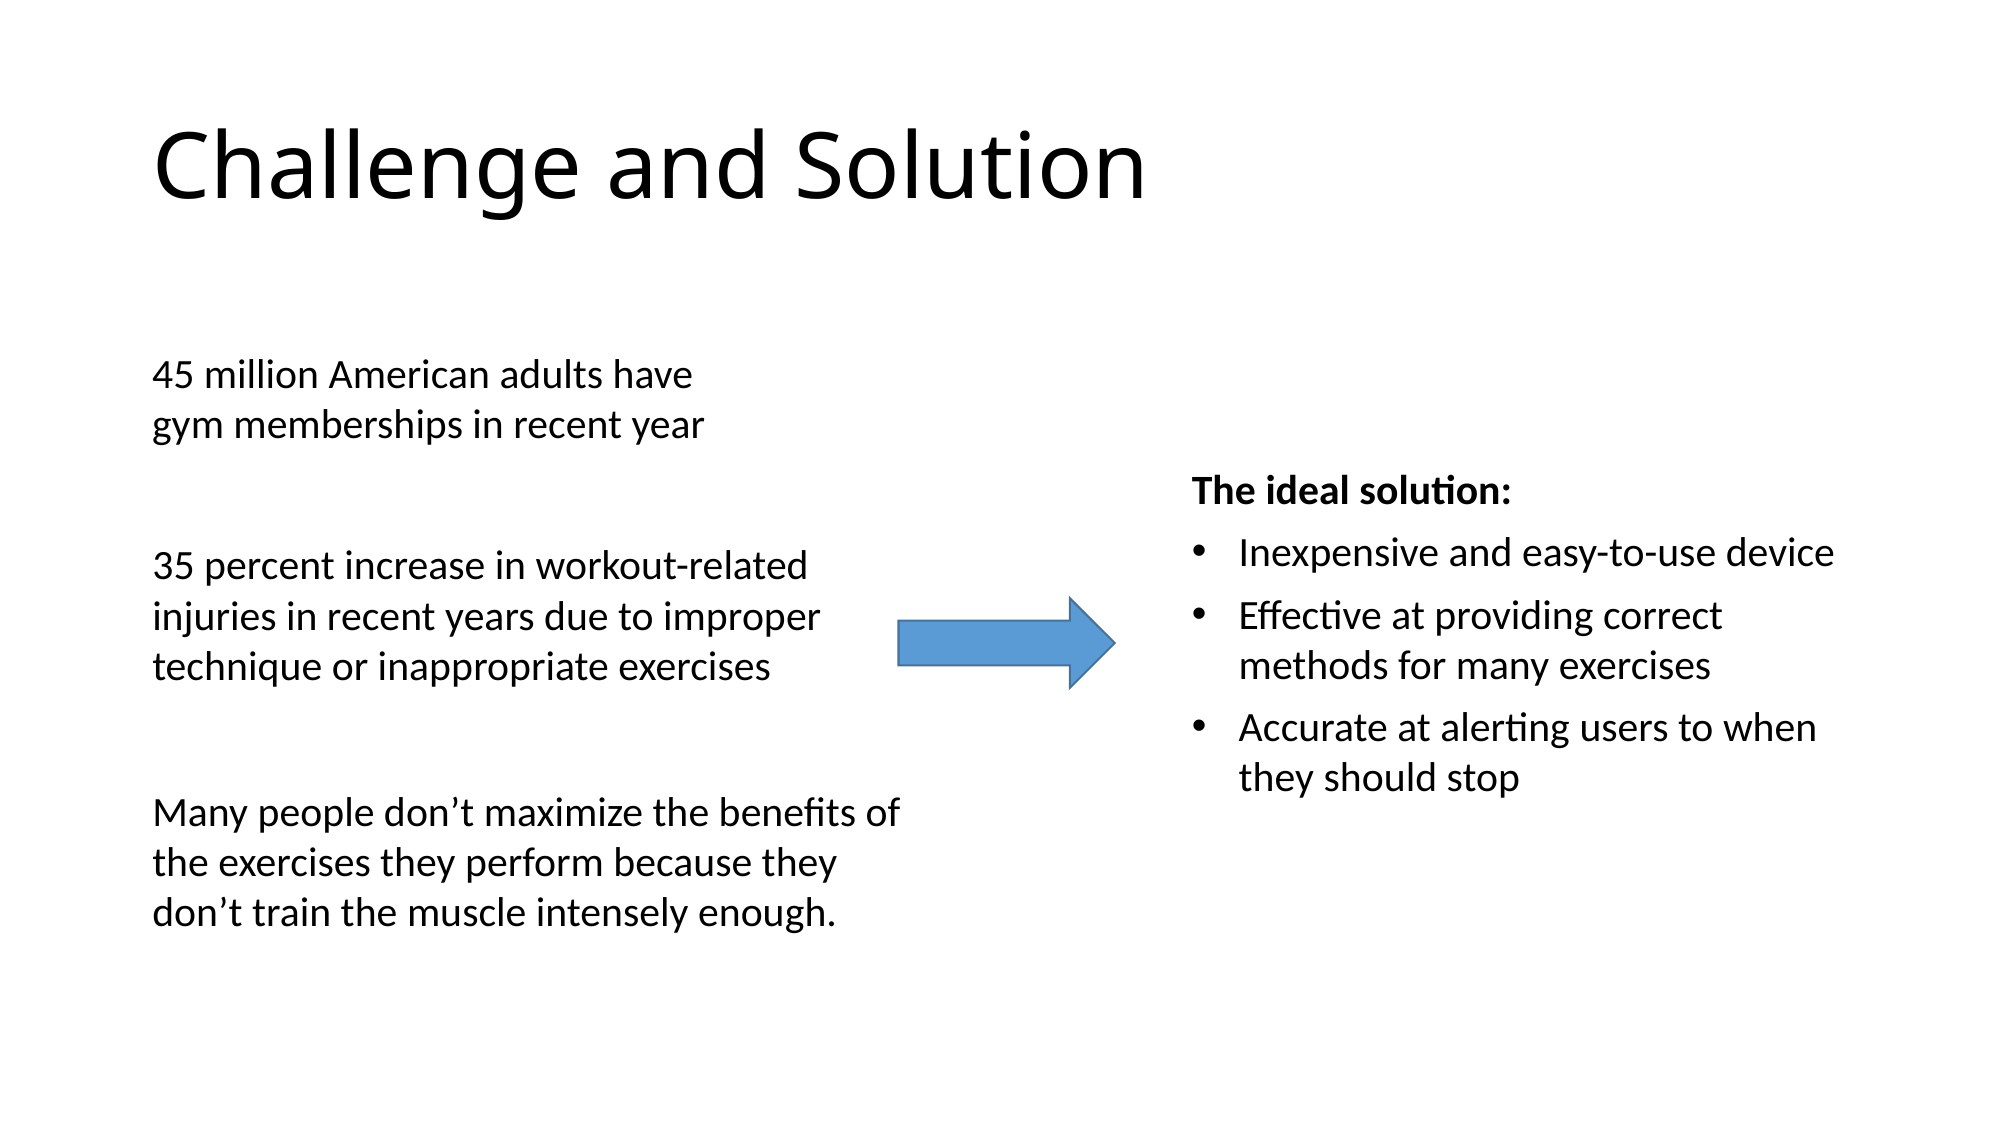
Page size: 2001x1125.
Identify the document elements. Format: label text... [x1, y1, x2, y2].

text_box The ideal solution: Inexpensive and easy-to-use device Effective at providing correct methods for many exercises Accurate at alerting users to when they should stop [1177, 455, 1863, 808]
text_box [897, 595, 1117, 691]
text_box 45 million American adults have gym memberships in recent year [137, 339, 784, 454]
text_box Many people don’t maximize the benefits of the exercises they perform because they don’t train the muscle intensely enough. [137, 777, 945, 943]
text_box 35 percent increase in workout-related injuries in recent years due to improper technique or inappropriate exercises [137, 530, 909, 696]
title Challenge and Solution [137, 59, 1863, 278]
